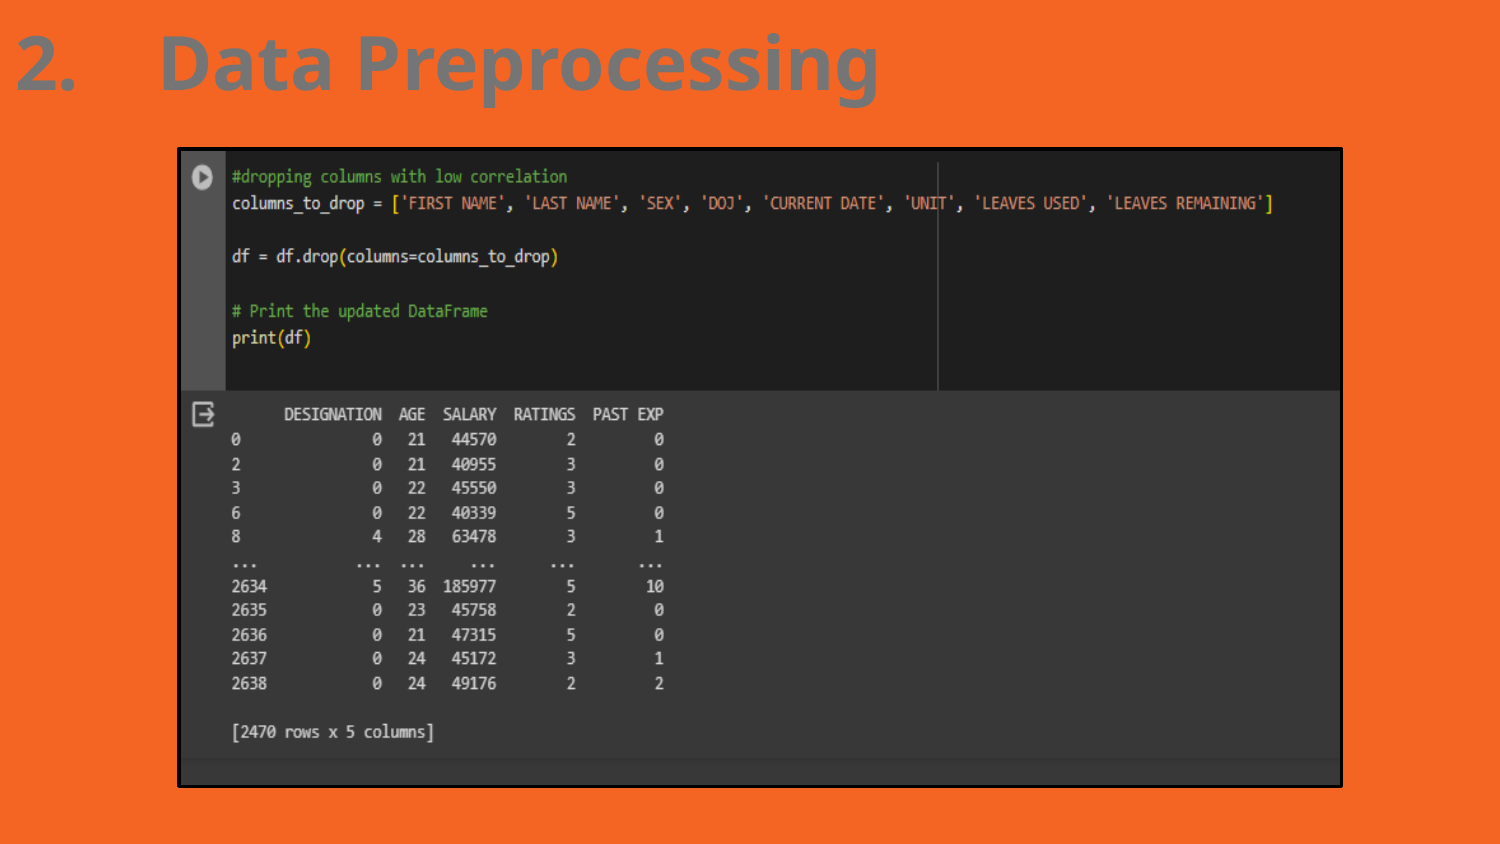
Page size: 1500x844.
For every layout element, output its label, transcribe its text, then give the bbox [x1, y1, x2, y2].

picture [180, 150, 1341, 785]
title 2. Data Preprocessing [0, 0, 1110, 147]
